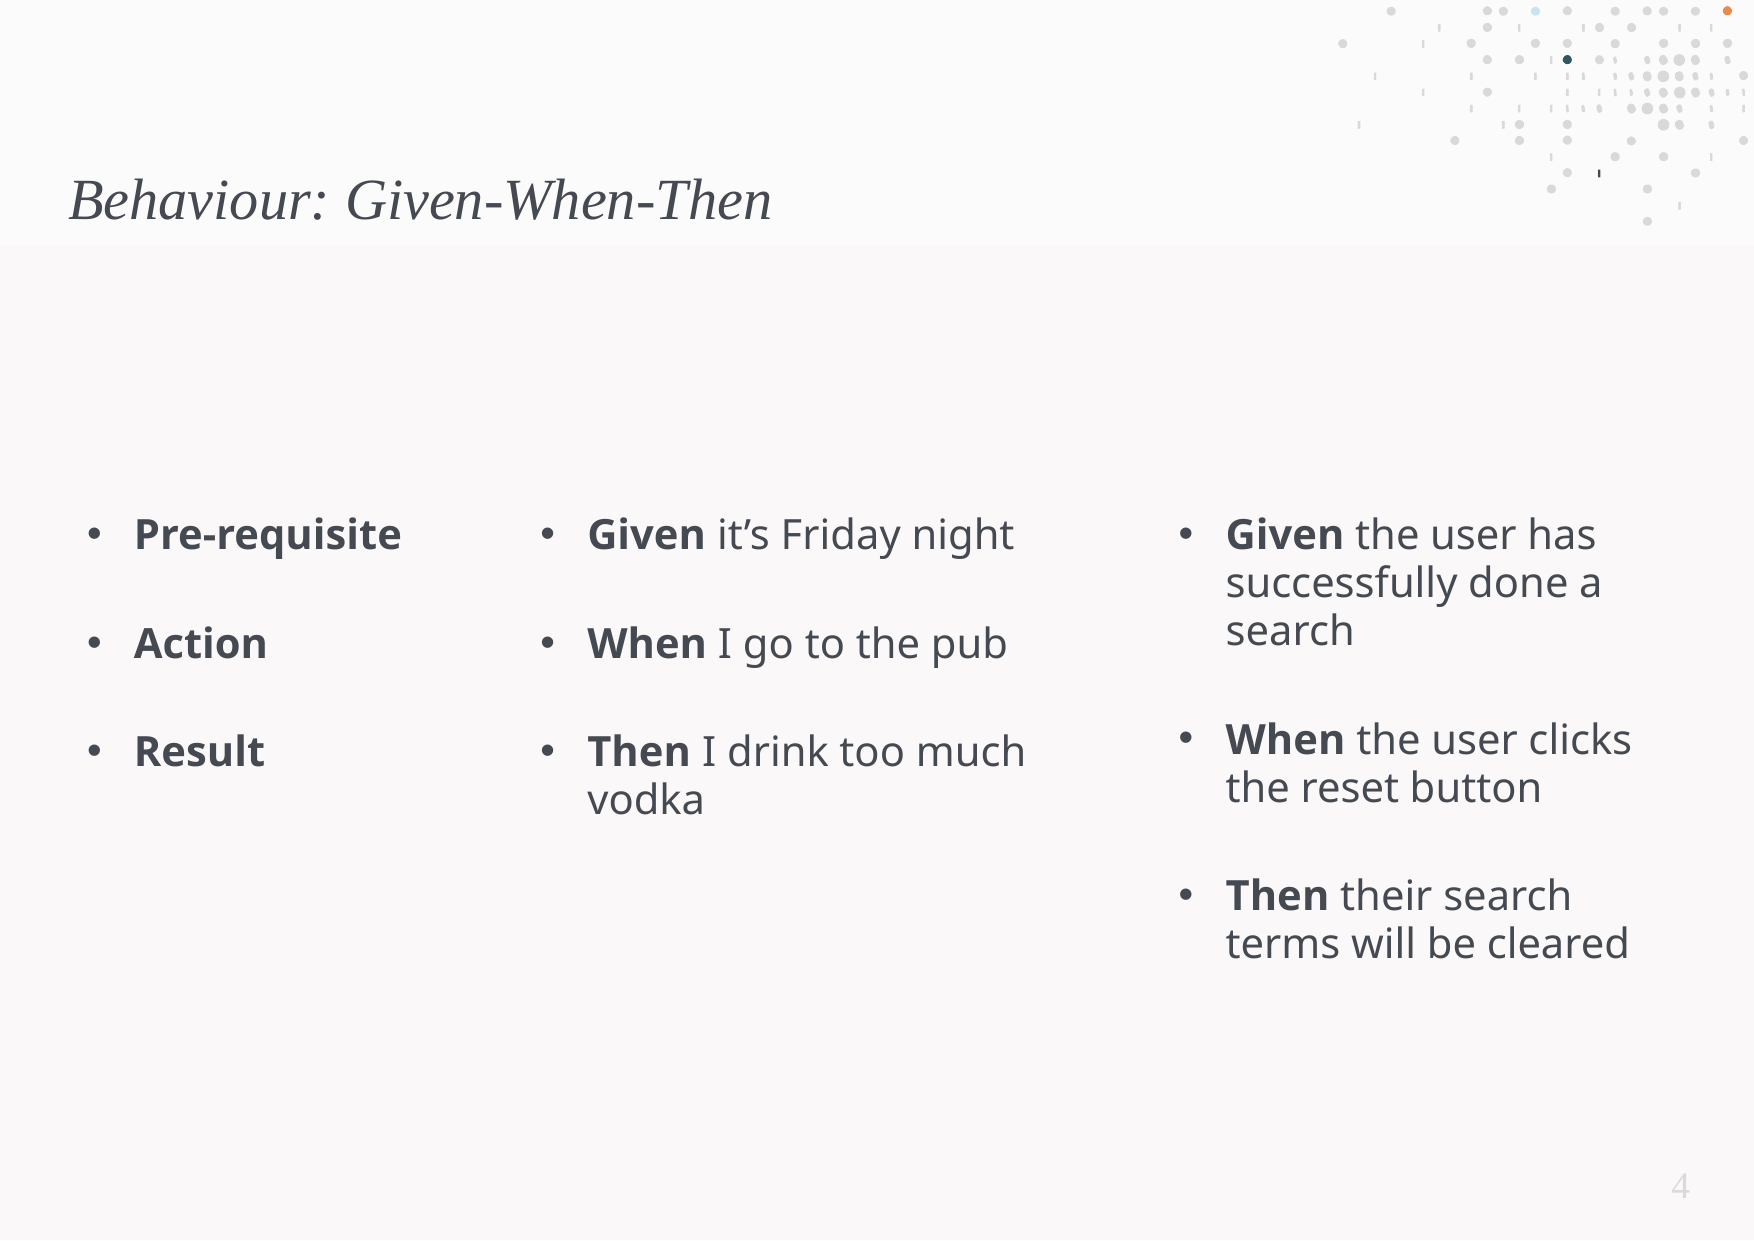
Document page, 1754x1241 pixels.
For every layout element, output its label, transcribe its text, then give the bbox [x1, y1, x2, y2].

text_box Given the user has successfully done a search When the user clicks the reset button Then their search terms will be cleared [1163, 502, 1682, 1051]
list Given it’s Friday night When I go to the pub Then I drink too much vodka [525, 502, 1044, 1051]
title Behaviour: Given-When-Then [53, 162, 1516, 240]
text_box Pre-requisite Action Result [72, 502, 469, 1051]
picture [1338, 6, 1748, 226]
